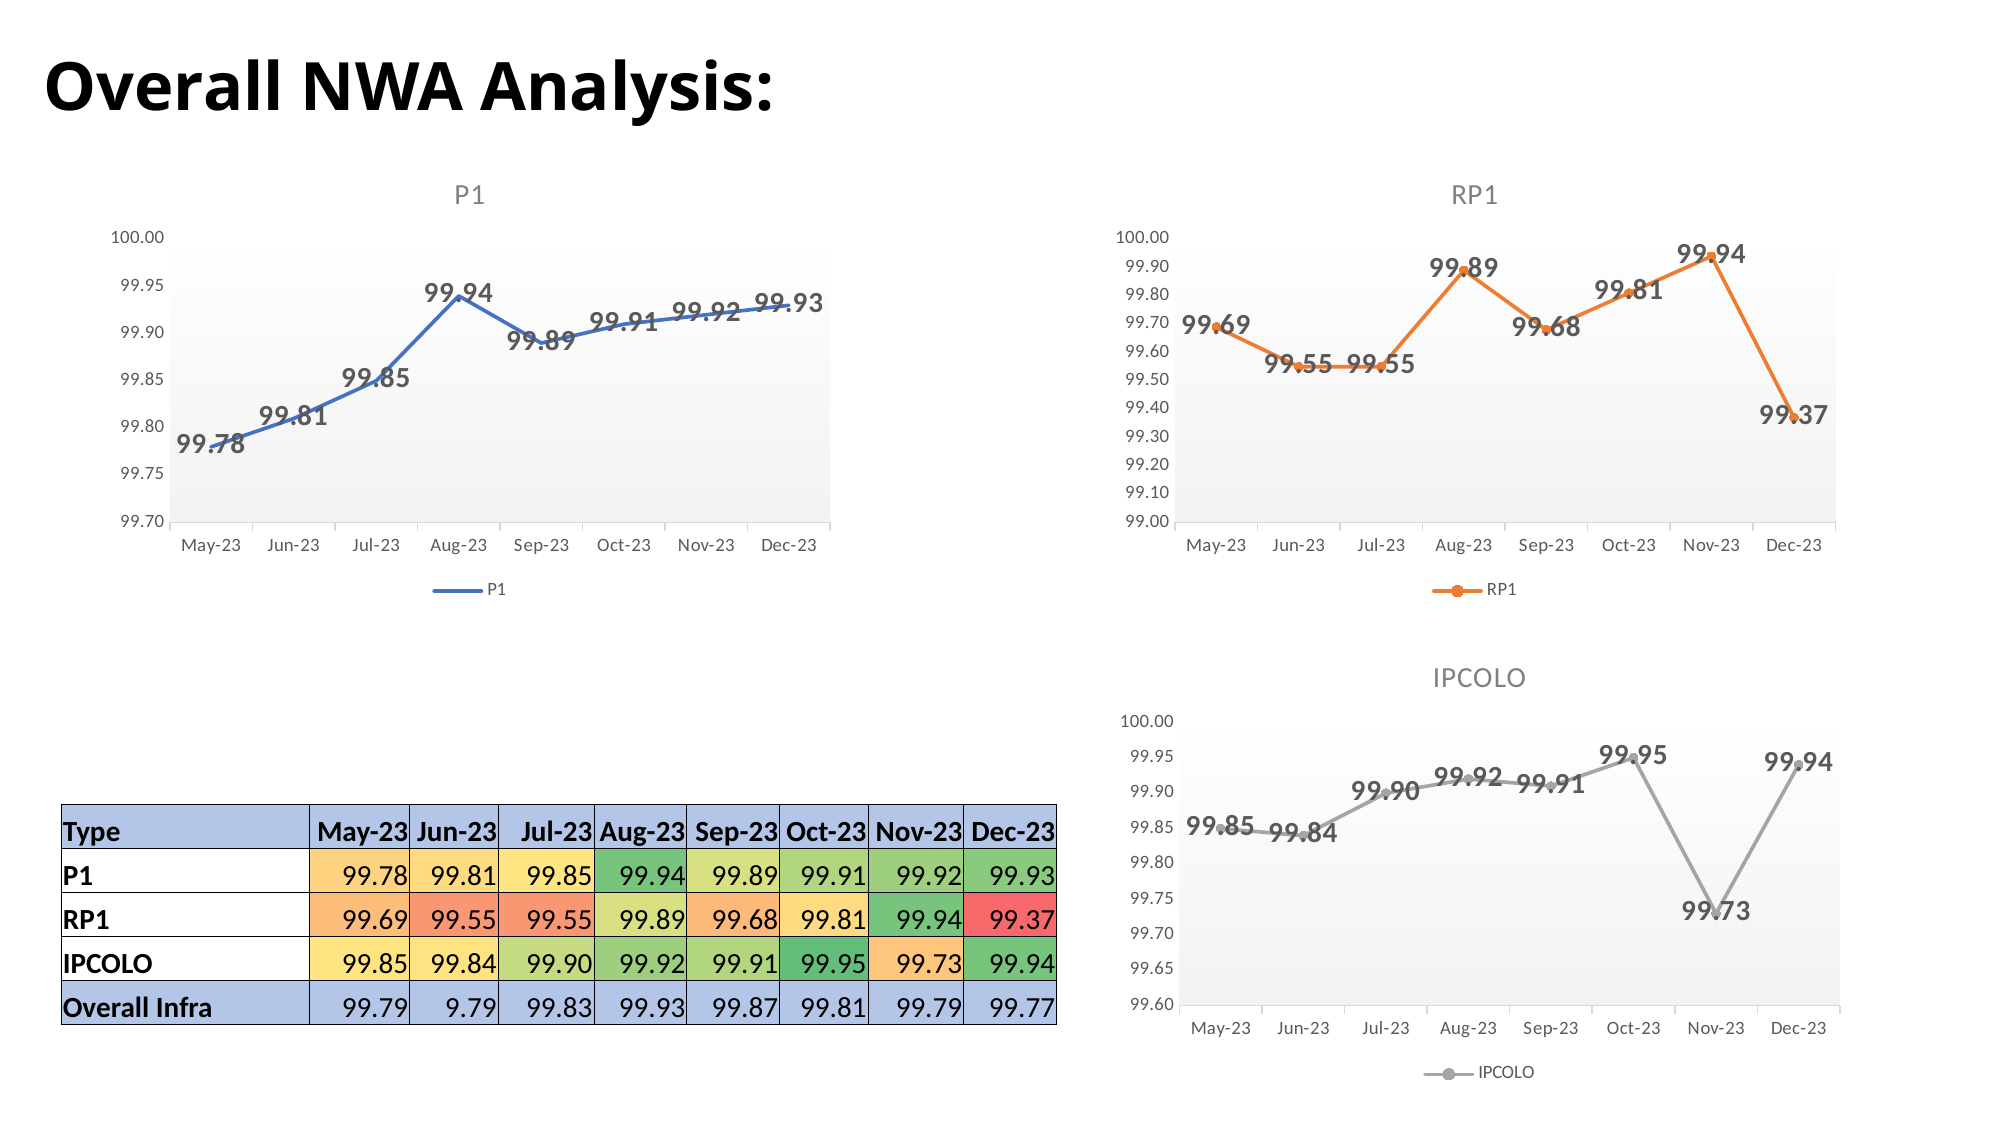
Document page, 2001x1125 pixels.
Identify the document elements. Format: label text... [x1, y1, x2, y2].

table_cell 99.55 [410, 893, 498, 936]
table_cell 9.79 [410, 981, 498, 1024]
table_cell 99.94 [869, 893, 963, 936]
table_cell 99.87 [687, 981, 779, 1024]
table_cell 99.84 [410, 937, 498, 980]
table_header Nov-23 [869, 805, 963, 848]
table_cell 99.93 [595, 981, 686, 1024]
table_cell RP1 [62, 893, 309, 936]
chart [95, 156, 846, 607]
table_cell 99.55 [499, 893, 594, 936]
table_cell 99.79 [310, 981, 409, 1024]
table_cell 99.91 [780, 849, 868, 892]
table_cell 99.73 [869, 937, 963, 980]
table_cell 99.85 [310, 937, 409, 980]
title Overall NWA Analysis: [28, 21, 1972, 157]
table_cell 99.69 [310, 893, 409, 936]
table_cell 99.78 [310, 849, 409, 892]
table_cell 99.85 [499, 849, 594, 892]
table_cell 99.68 [687, 893, 779, 936]
table_header Aug-23 [595, 805, 686, 848]
table_cell 99.94 [964, 937, 1056, 980]
table_header May-23 [310, 805, 409, 848]
table_cell 99.81 [780, 981, 868, 1024]
table_cell 99.90 [499, 937, 594, 980]
table_cell 99.81 [780, 893, 868, 936]
table_cell 99.91 [687, 937, 779, 980]
table_cell 99.89 [595, 893, 686, 936]
table_cell P1 [62, 849, 309, 892]
table_cell Overall Infra [62, 981, 309, 1024]
table_header Oct-23 [780, 805, 868, 848]
table_header Sep-23 [687, 805, 779, 848]
table_cell 99.79 [869, 981, 963, 1024]
table_cell 99.92 [869, 849, 963, 892]
table_header Dec-23 [964, 805, 1056, 848]
table_header Type [62, 805, 309, 848]
table_header Jun-23 [410, 805, 498, 848]
table_cell IPCOLO [62, 937, 309, 980]
chart [1104, 639, 1855, 1090]
table_cell 99.83 [499, 981, 594, 1024]
table_cell 99.77 [964, 981, 1056, 1024]
table_cell 99.89 [687, 849, 779, 892]
table_cell 99.95 [780, 937, 868, 980]
table_cell 99.37 [964, 893, 1056, 936]
table_header Jul-23 [499, 805, 594, 848]
table_cell 99.94 [595, 849, 686, 892]
table_cell 99.93 [964, 849, 1056, 892]
table_cell 99.92 [595, 937, 686, 980]
chart [1100, 156, 1851, 607]
table_cell 99.81 [410, 849, 498, 892]
